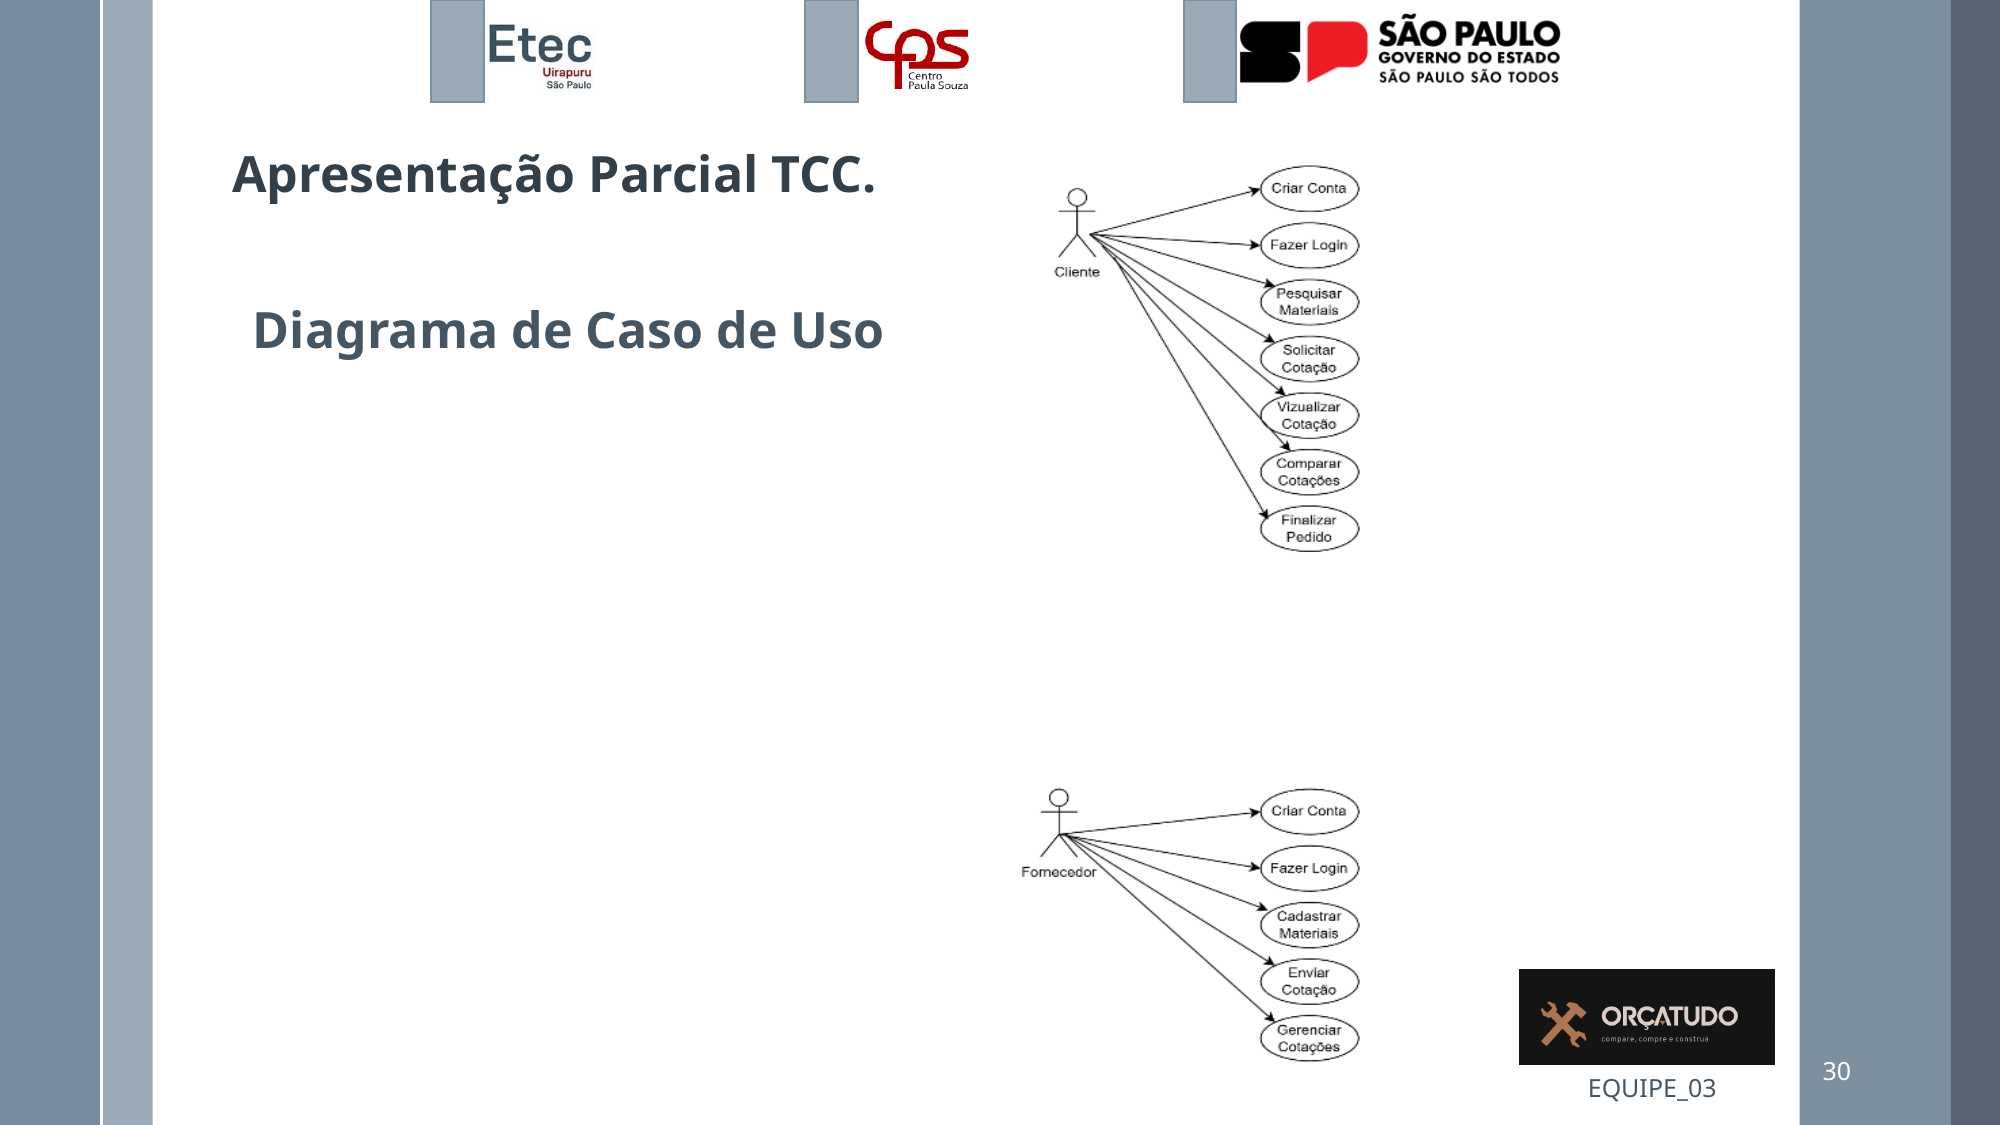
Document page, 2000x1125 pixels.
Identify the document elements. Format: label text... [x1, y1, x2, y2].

slide_number 30 [1766, 1042, 1867, 1103]
picture [987, 153, 1479, 1074]
text_box Diagrama de Caso de Uso [237, 290, 956, 366]
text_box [431, 0, 1566, 102]
text_box Apresentação Parcial TCC. [217, 91, 1267, 212]
picture [1519, 969, 1775, 1065]
footer Equipe_03 [1326, 1057, 1979, 1118]
